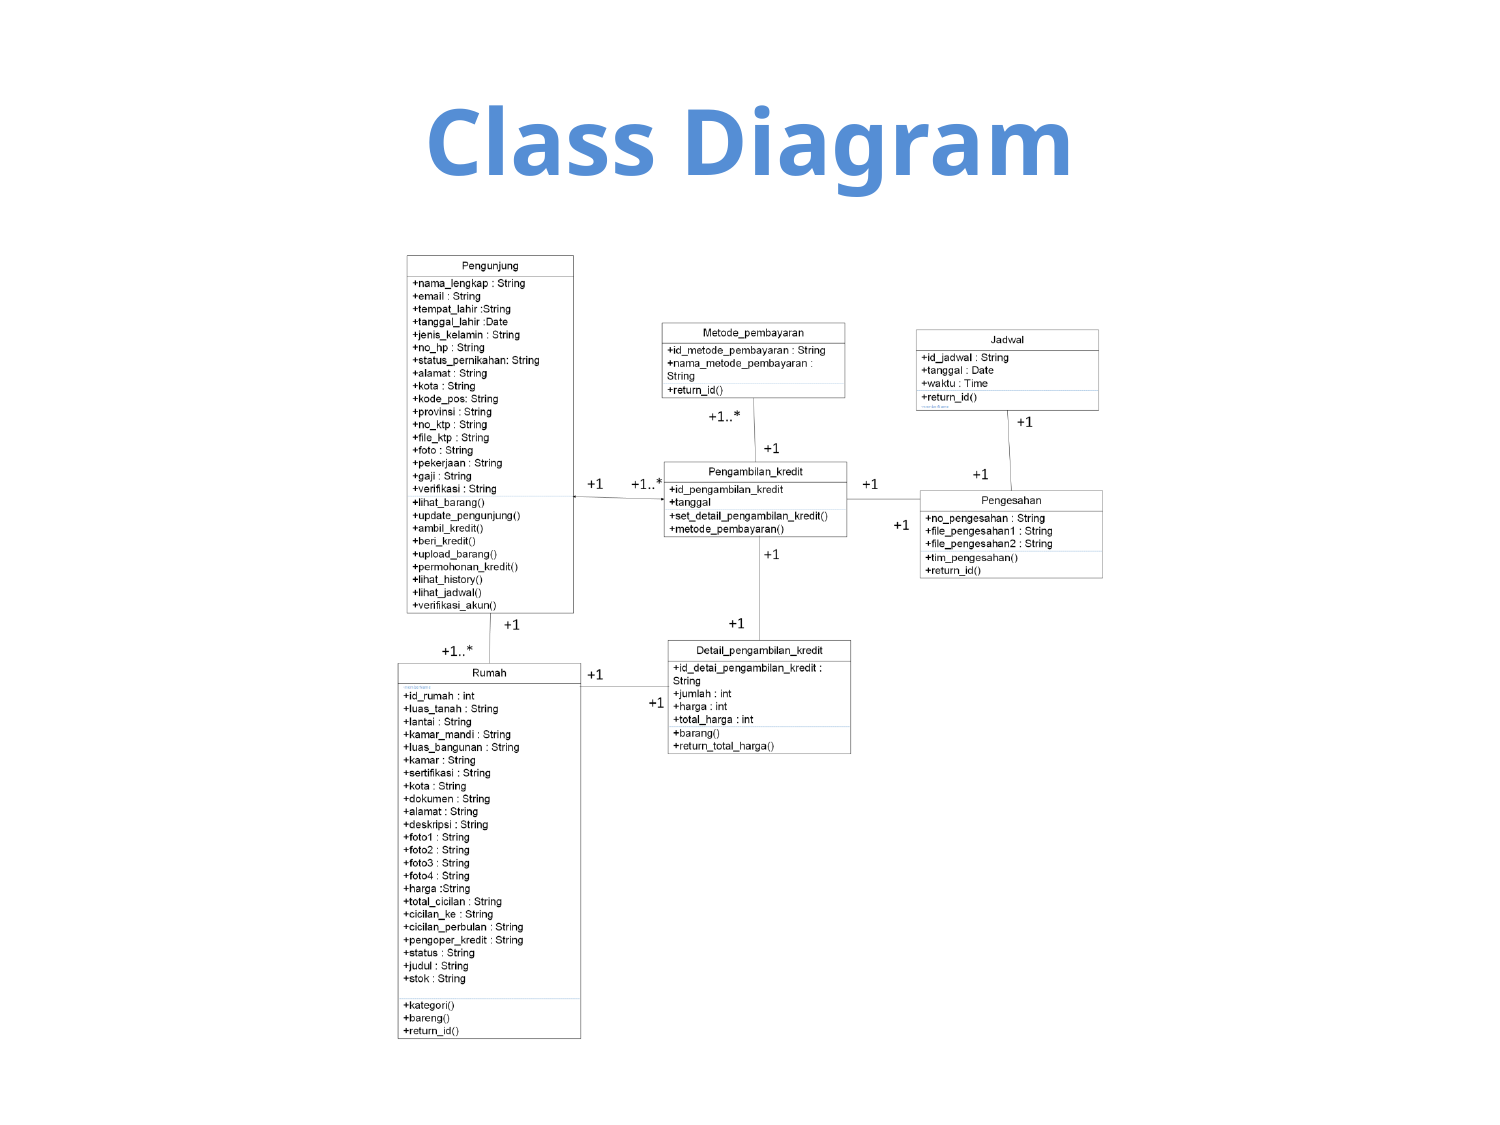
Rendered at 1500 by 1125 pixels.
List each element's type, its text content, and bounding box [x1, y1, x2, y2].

picture [397, 255, 1103, 1042]
title Class Diagram [75, 45, 1425, 233]
